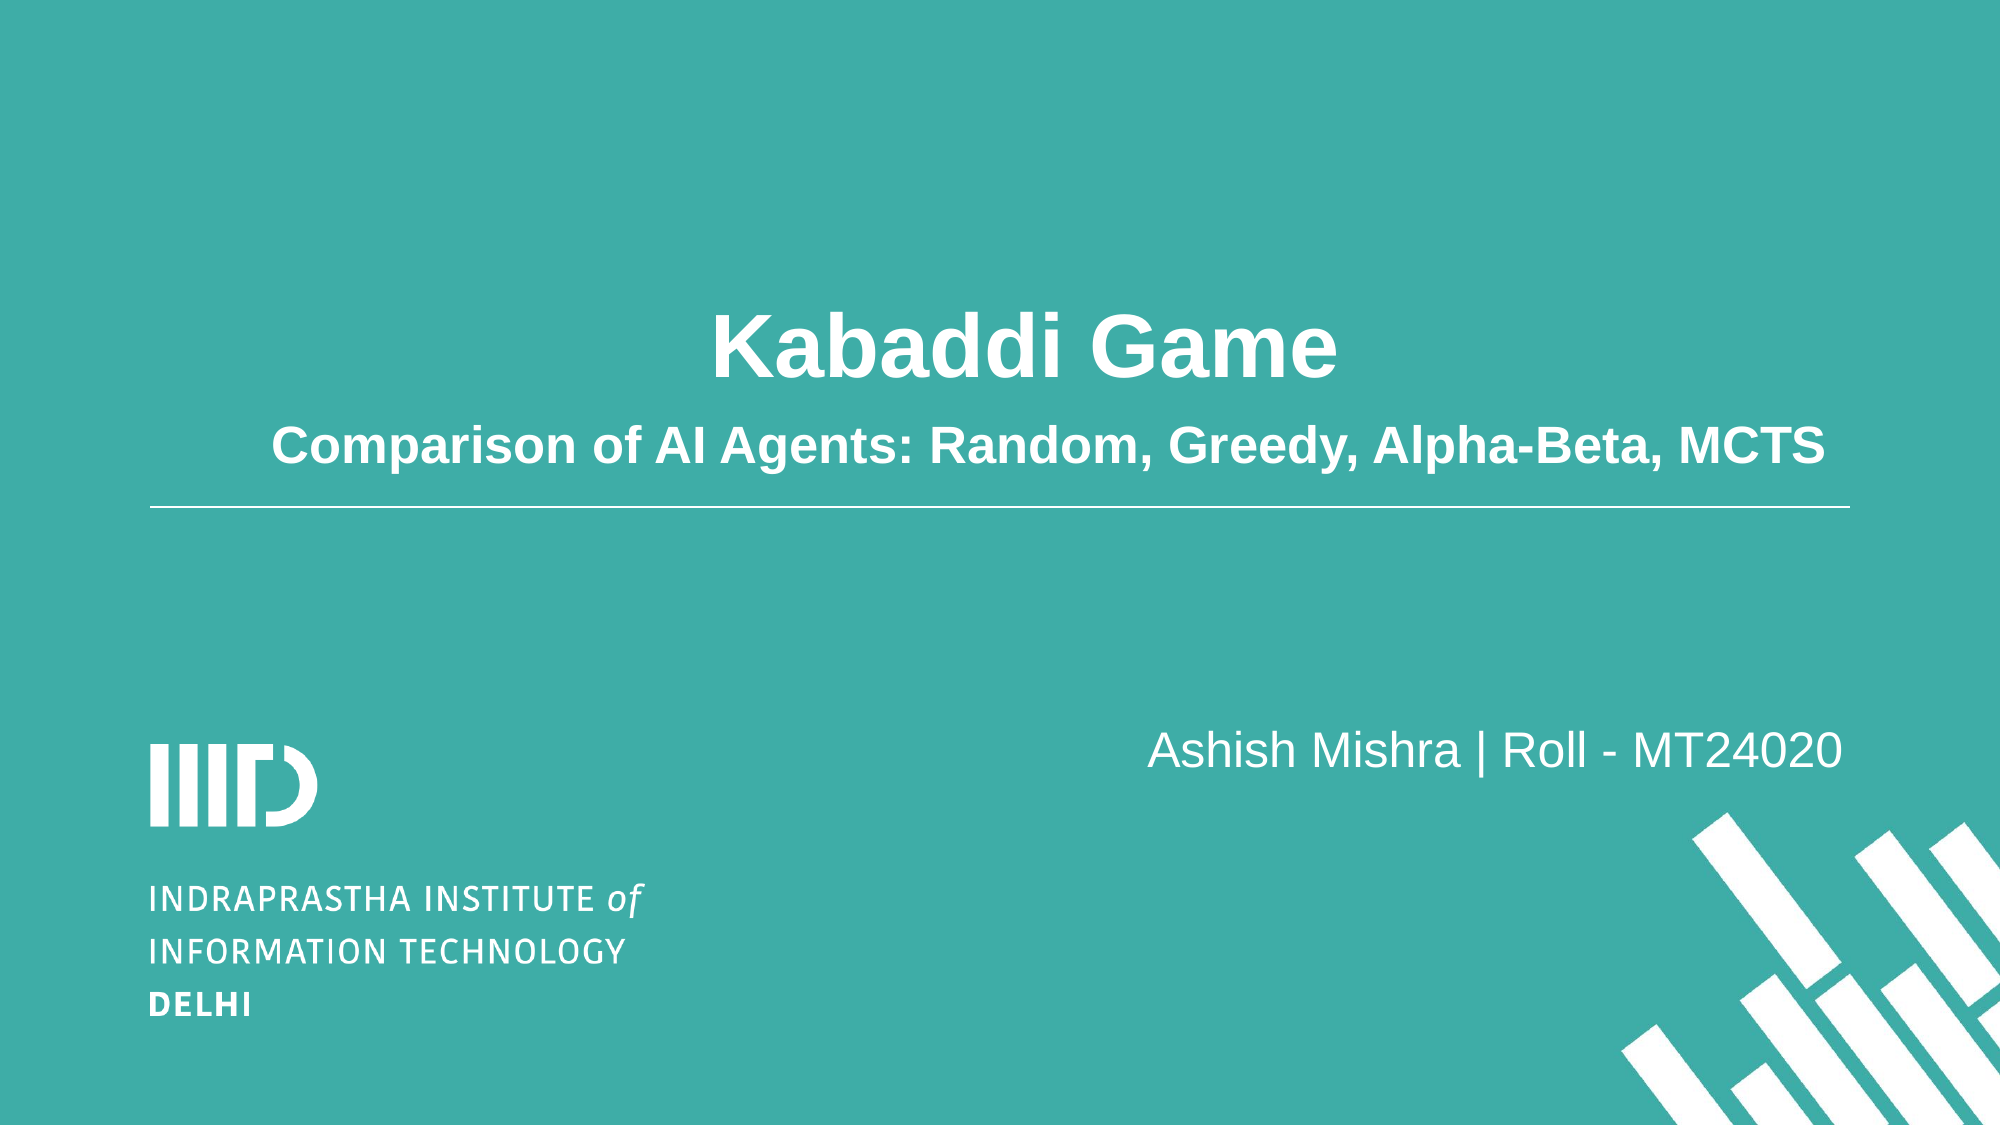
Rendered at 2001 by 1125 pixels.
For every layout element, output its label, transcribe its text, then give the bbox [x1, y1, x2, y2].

subtitle Ashish Mishra | Roll - MT24020 [908, 694, 1859, 867]
picture [150, 743, 645, 1016]
title Kabaddi Game Comparison of AI Agents: Random, Greedy, Alpha-Beta, MCTS [249, 174, 1850, 483]
picture [1593, 779, 2000, 1125]
